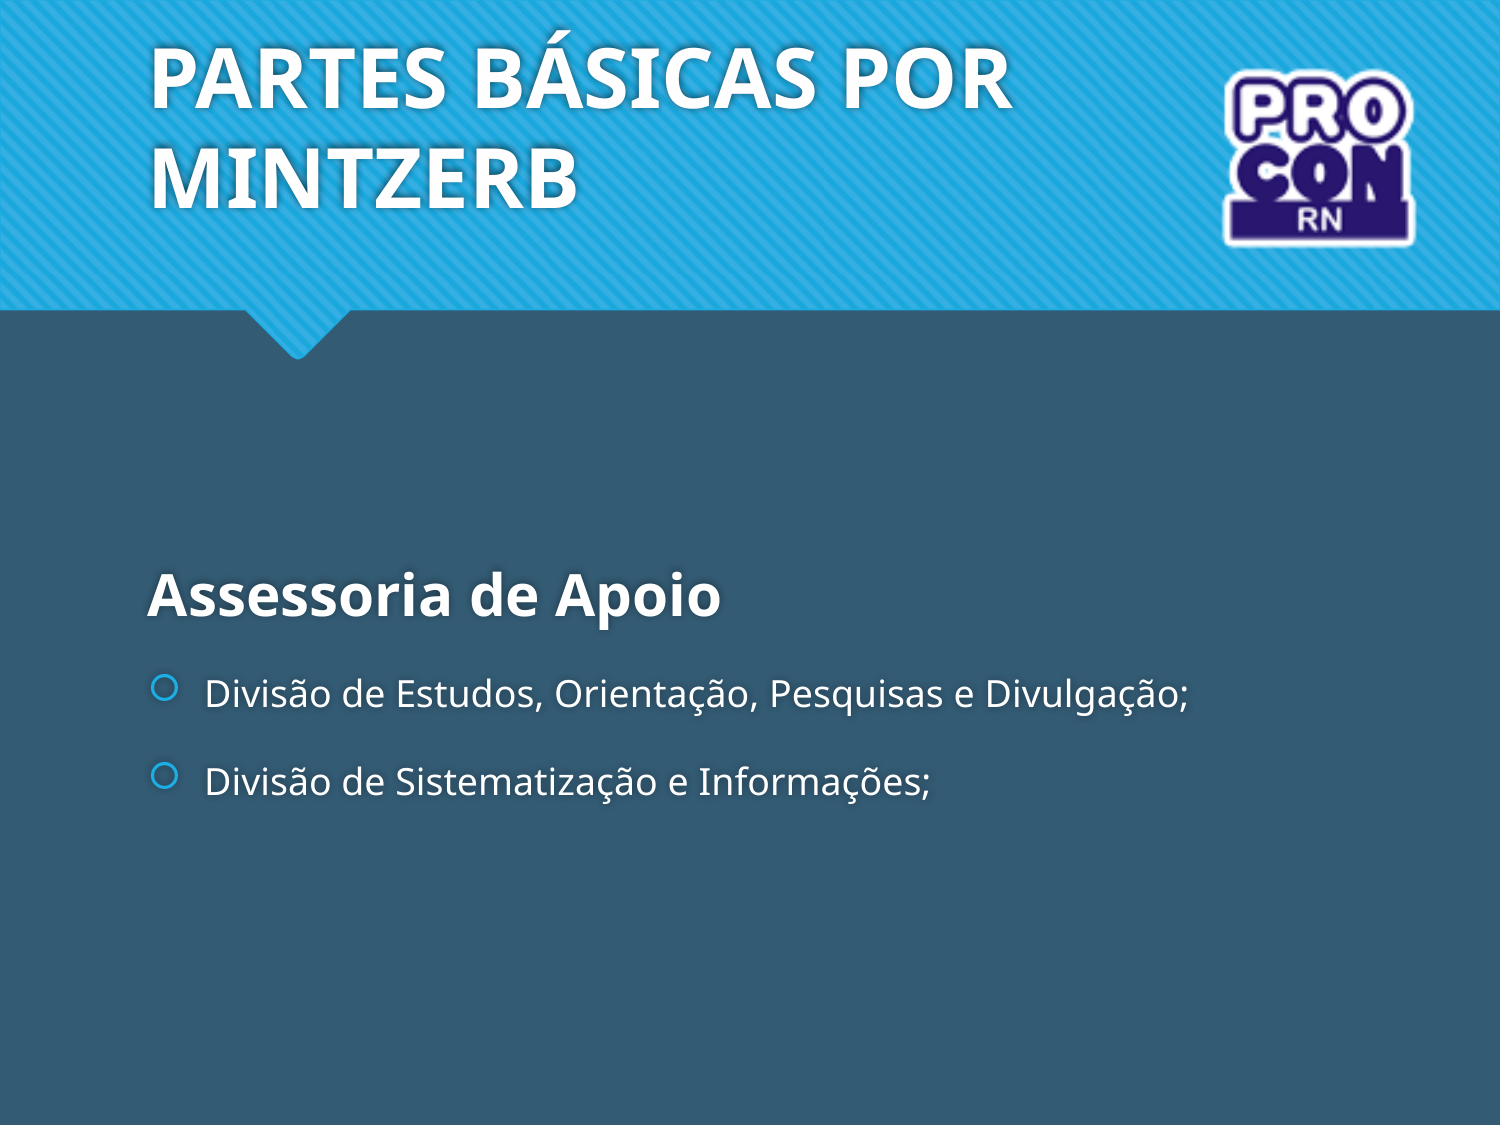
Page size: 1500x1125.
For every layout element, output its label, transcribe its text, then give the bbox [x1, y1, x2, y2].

title PARTES BÁSICAS POR MINTZERB [132, 73, 1200, 233]
picture [1200, 56, 1437, 260]
list Assessoria de Apoio Divisão de Estudos, Orientação, Pesquisas e Divulgação; Divisão de Sistematização e Informações; [132, 364, 1368, 962]
